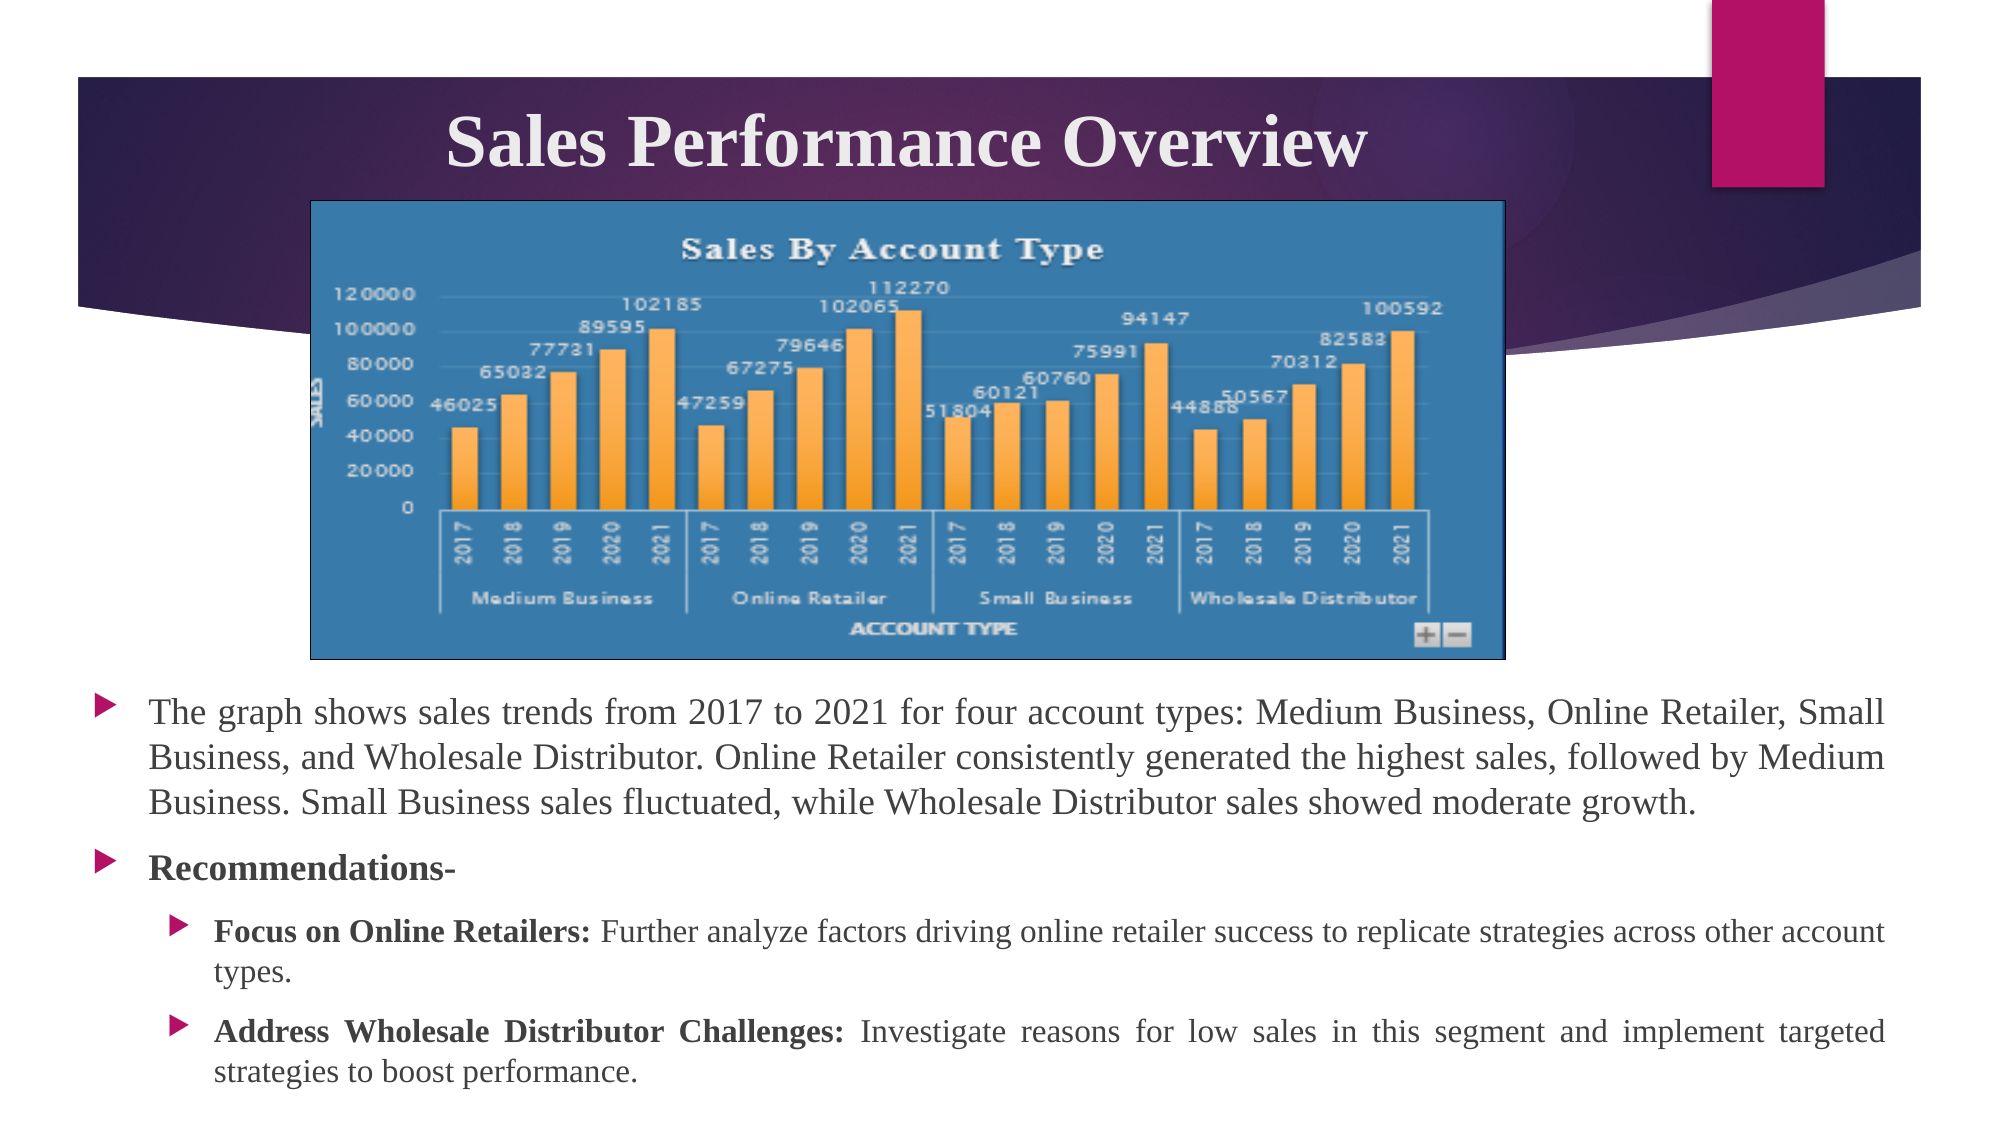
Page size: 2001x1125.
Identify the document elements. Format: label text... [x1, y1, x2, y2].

list The graph shows sales trends from 2017 to 2021 for four account types: Medium Business, Online Retailer, Small Business, and Wholesale Distributor. Online Retailer consistently generated the highest sales, followed by Medium Business. Small Business sales fluctuated, while Wholesale Distributor sales showed moderate growth. Recommendations- Focus on Online Retailers: Further analyze factors driving online retailer success to replicate strategies across other account types. Address Wholesale Distributor Challenges: Investigate reasons for low sales in this segment and implement targeted strategies to boost performance. [77, 679, 1903, 1106]
title Sales Performance Overview [189, 92, 1627, 181]
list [310, 200, 1506, 661]
